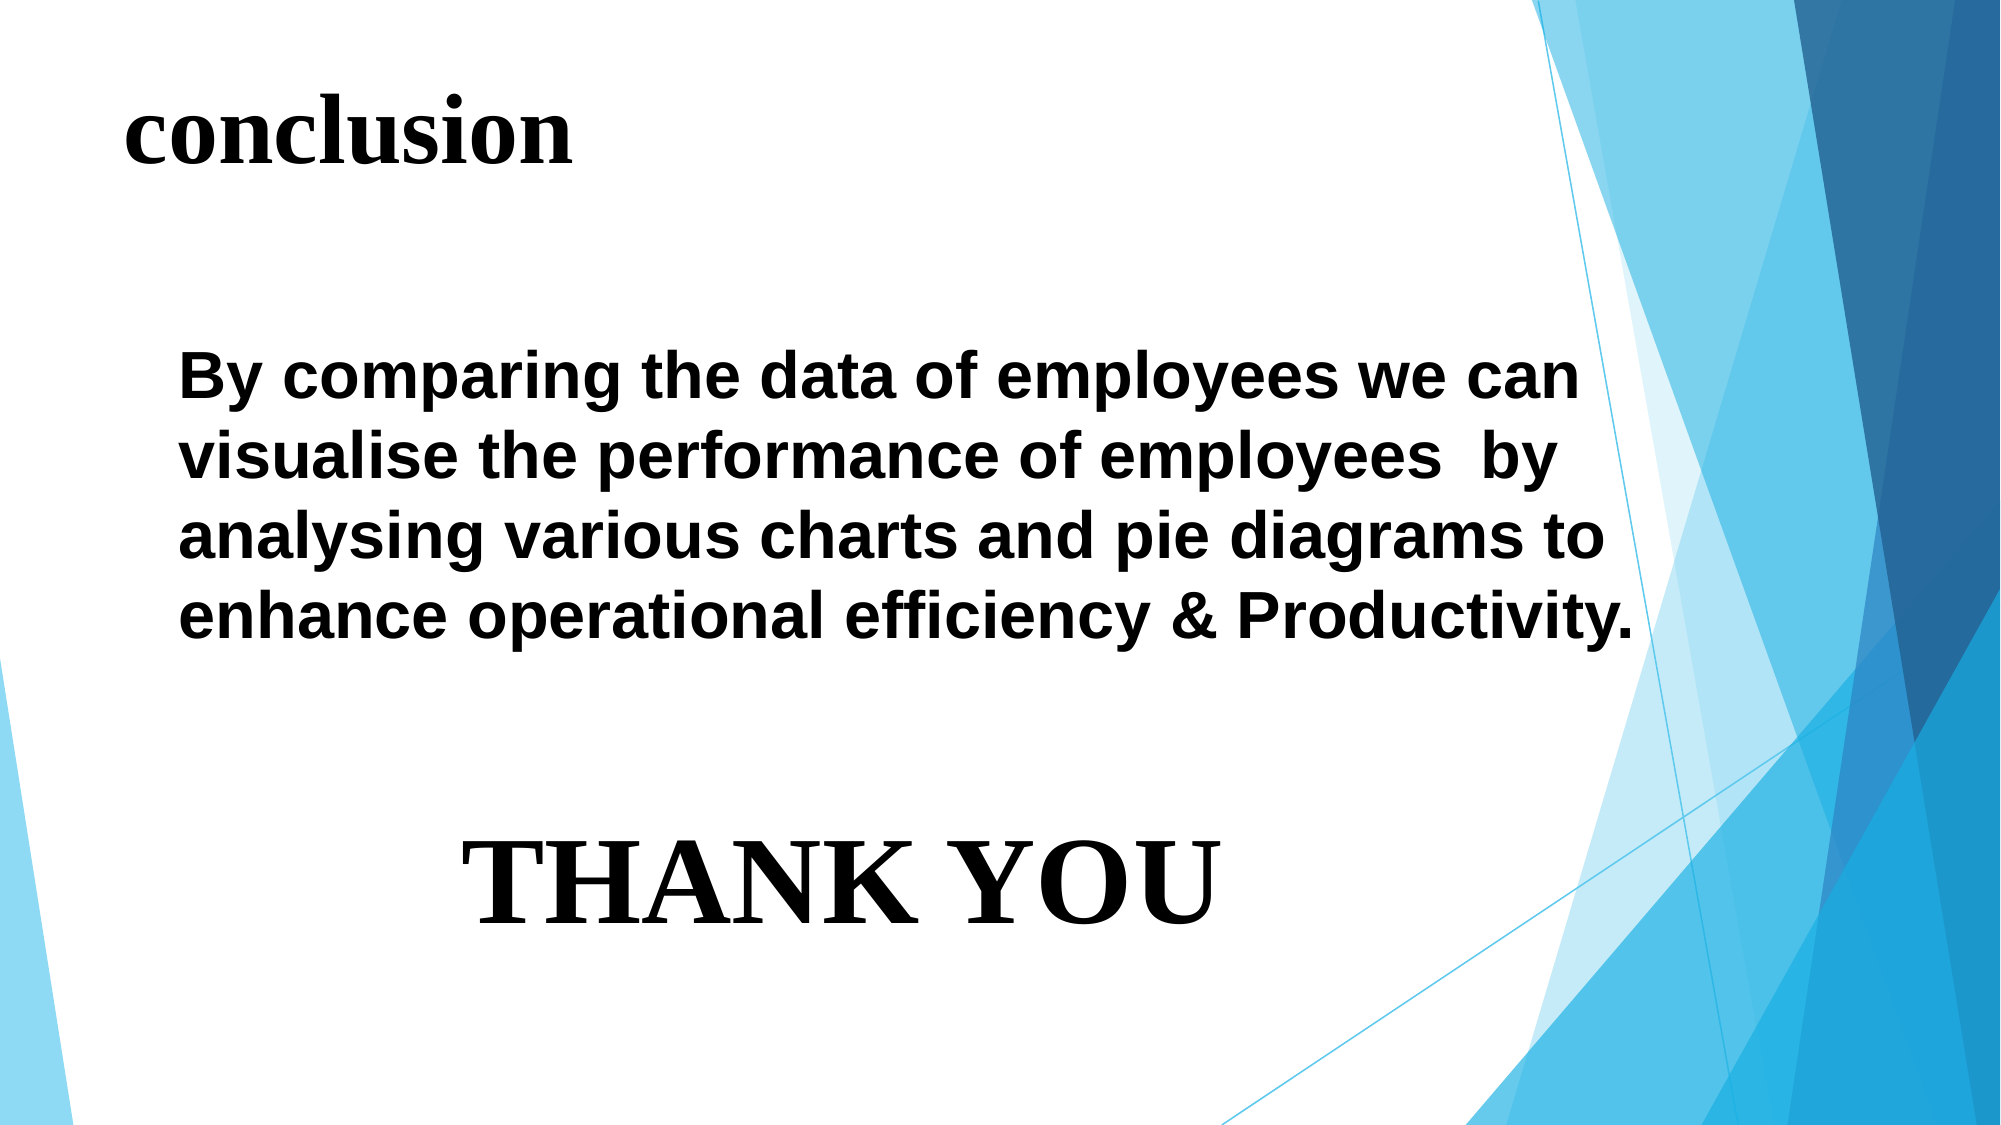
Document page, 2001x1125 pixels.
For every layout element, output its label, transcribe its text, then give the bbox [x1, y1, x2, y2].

text_box THANK YOU [461, 798, 2000, 949]
title conclusion [123, 63, 1877, 182]
text_box By comparing the data of employees we can visualise the performance of employees by analysing various charts and pie diagrams to enhance operational efficiency & Productivity. [163, 324, 1665, 659]
